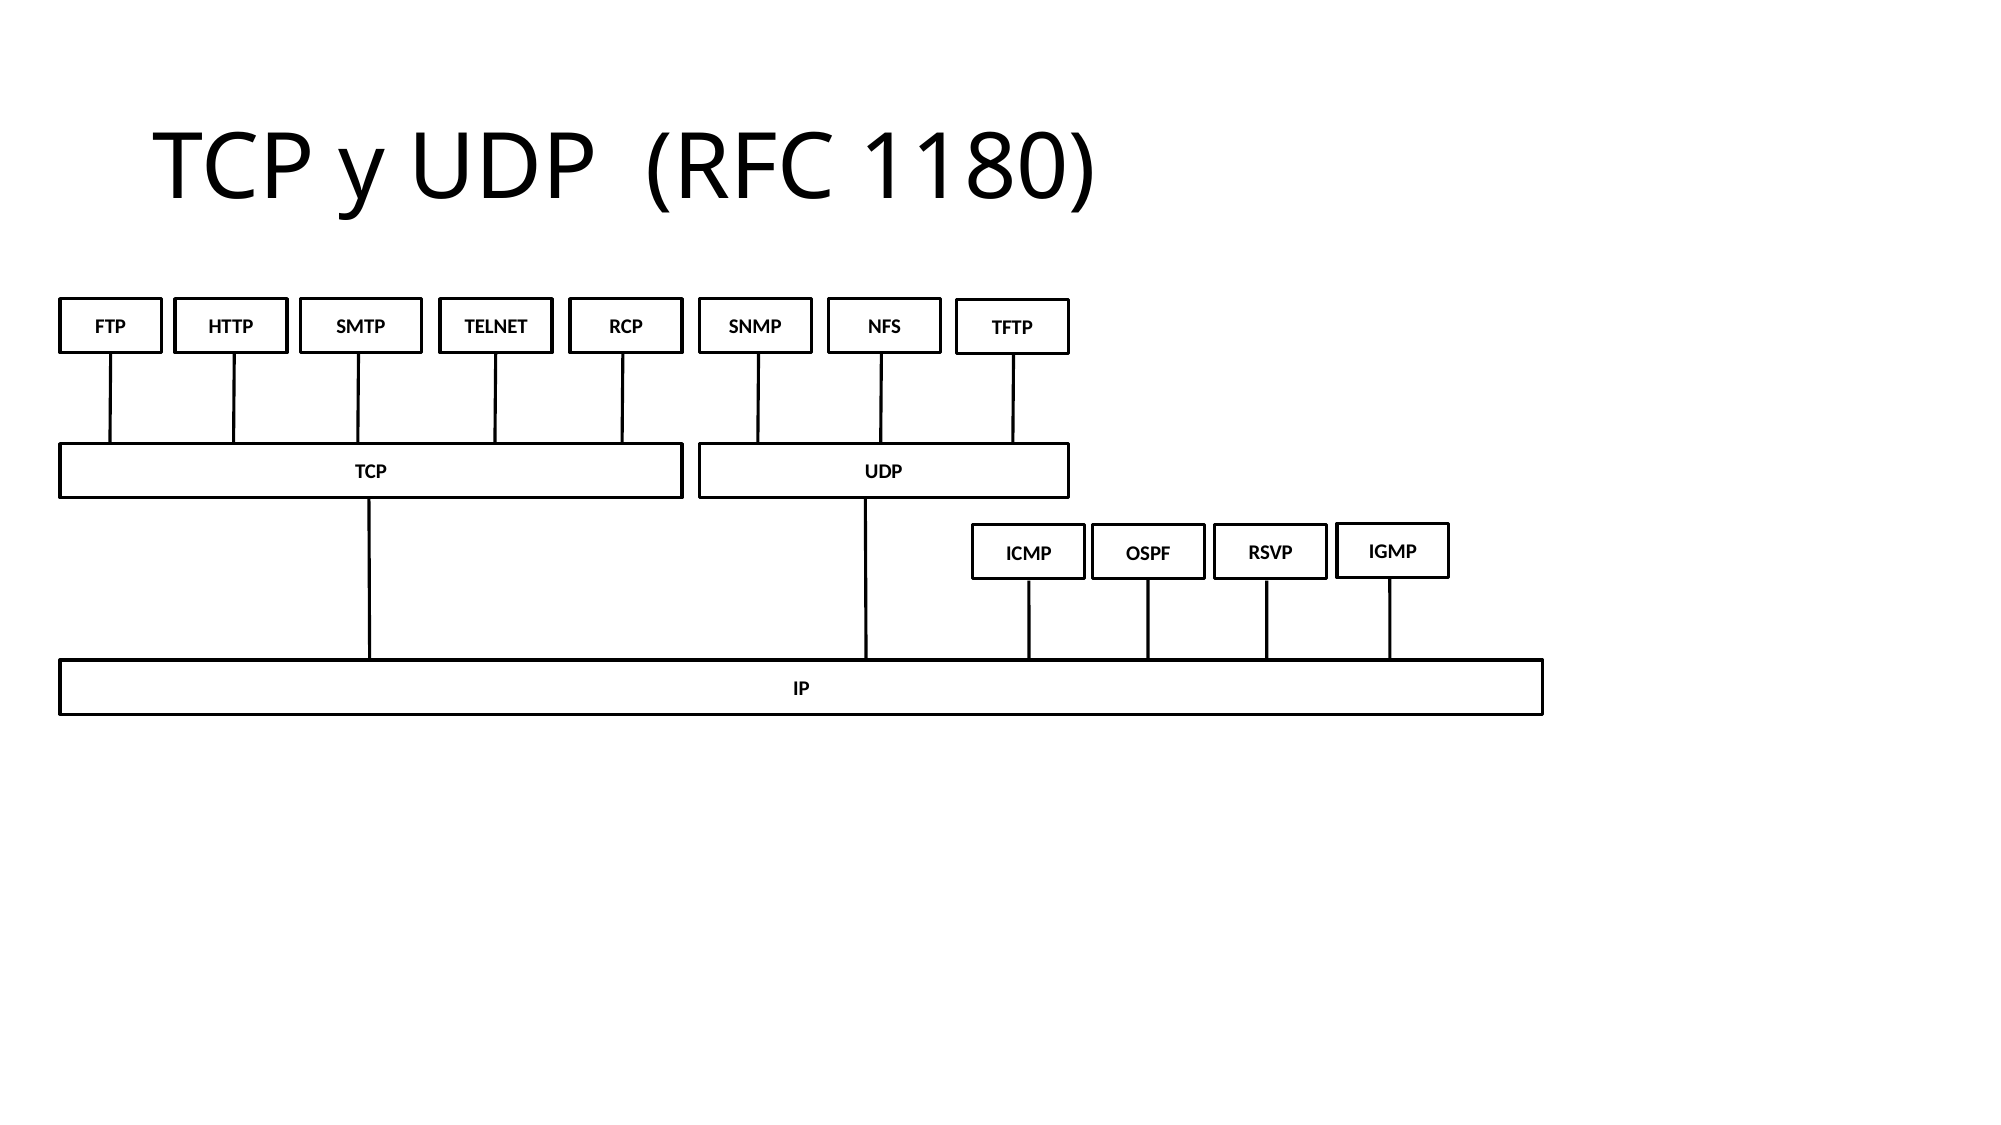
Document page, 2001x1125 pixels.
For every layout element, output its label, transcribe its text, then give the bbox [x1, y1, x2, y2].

text_box IP [59, 660, 1543, 715]
text_box TELNET [440, 298, 552, 353]
text_box TFTP [956, 299, 1069, 354]
text_box NFS [828, 298, 941, 353]
text_box OSPF [1092, 524, 1205, 579]
text_box RSVP [1214, 524, 1327, 579]
text_box FTP [59, 298, 162, 353]
text_box TCP y UDP (RFC 1180) [137, 59, 1863, 278]
text_box HTTP [174, 298, 287, 353]
text_box IGMP [1336, 523, 1449, 578]
text_box SMTP [300, 298, 422, 353]
text_box RCP [570, 298, 682, 353]
text_box TCP [60, 443, 682, 498]
text_box SNMP [699, 298, 812, 353]
text_box UDP [699, 443, 1069, 498]
text_box ICMP [972, 524, 1085, 579]
